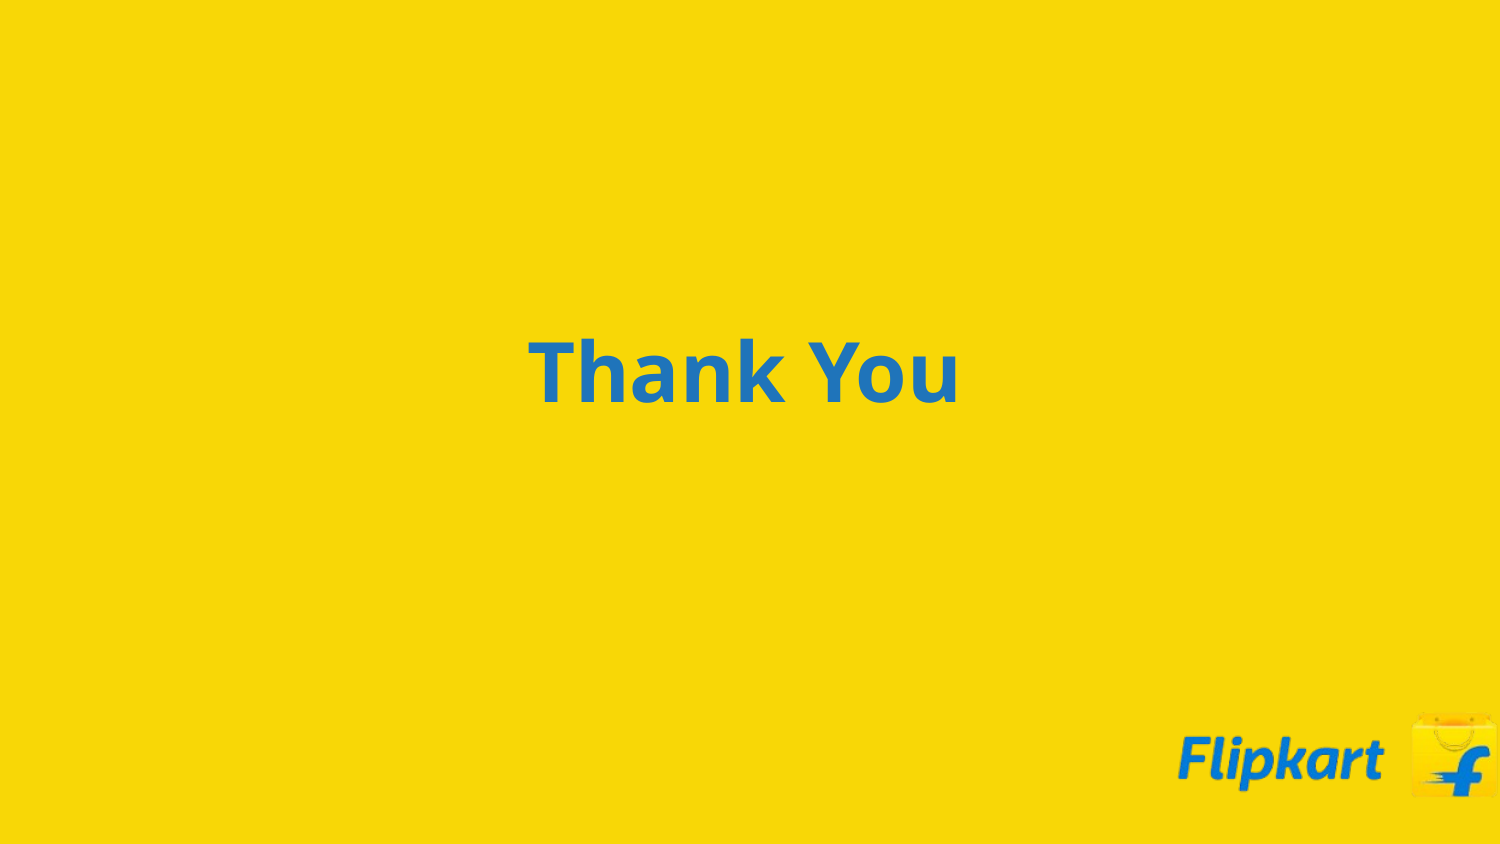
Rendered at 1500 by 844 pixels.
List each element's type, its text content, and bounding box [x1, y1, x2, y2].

text_box Thank You [0, 139, 1490, 598]
picture [1175, 665, 1500, 844]
